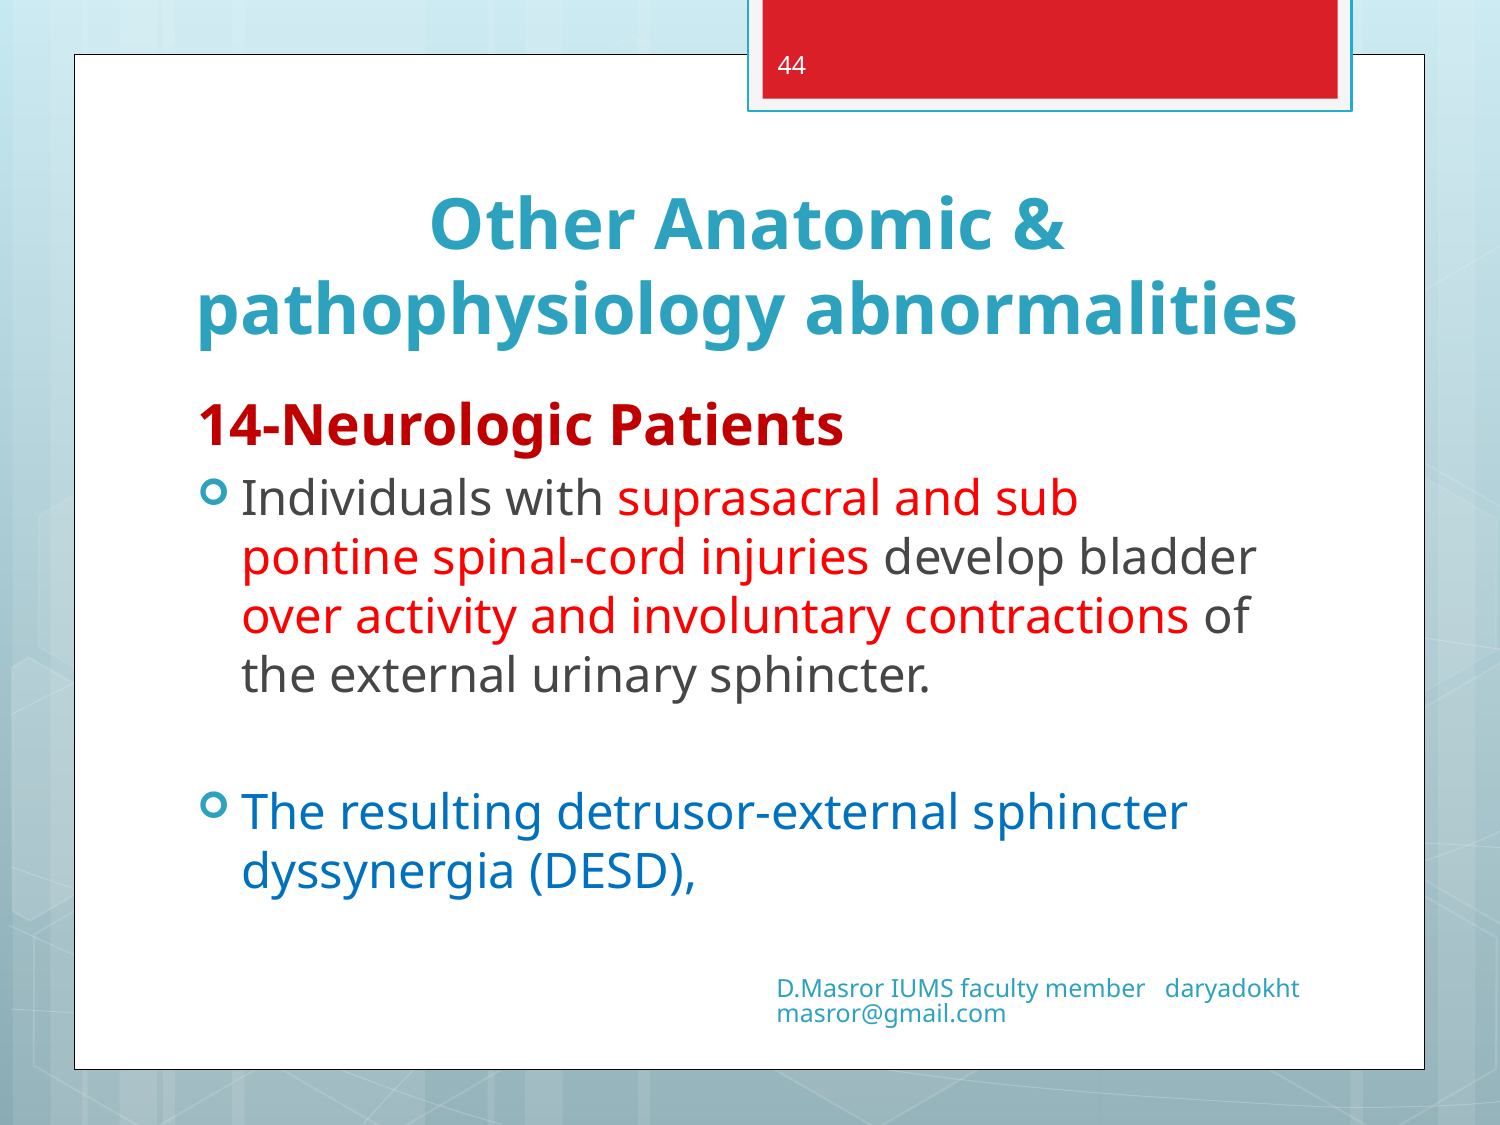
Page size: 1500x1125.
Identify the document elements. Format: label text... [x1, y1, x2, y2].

slide_number 44 [762, 36, 982, 97]
list 14-Neurologic Patients Individuals with suprasacral and sub pontine spinal-cord injuries develop bladder over activity and involuntary contractions of the external urinary sphincter. The resulting detrusor-external sphincter dyssynergia (DESD), [171, 381, 1283, 957]
title Other Anatomic & pathophysiology abnormalities [171, 168, 1324, 357]
footer D.Masror IUMS faculty member daryadokhtmasror@gmail.com [761, 960, 1336, 1020]
